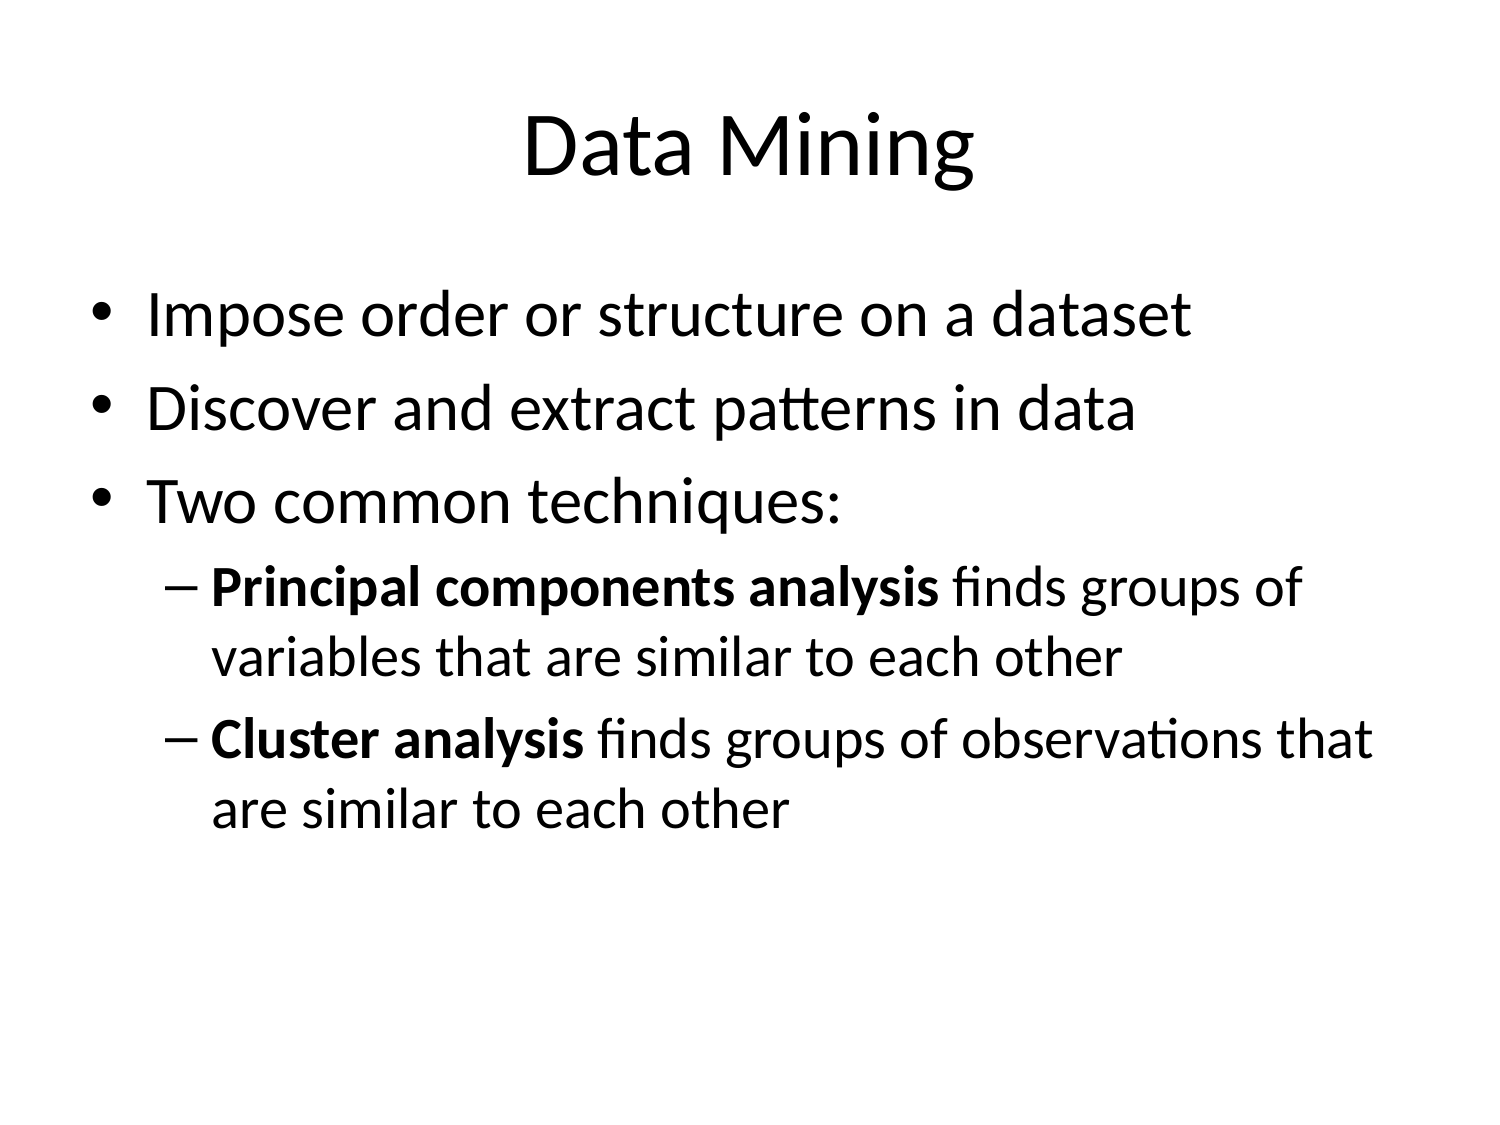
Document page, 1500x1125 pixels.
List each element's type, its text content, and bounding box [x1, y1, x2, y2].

list Impose order or structure on a dataset Discover and extract patterns in data Two common techniques: Principal components analysis finds groups of variables that are similar to each other Cluster analysis finds groups of observations that are similar to each other [75, 262, 1425, 1005]
title Data Mining [75, 45, 1425, 233]
